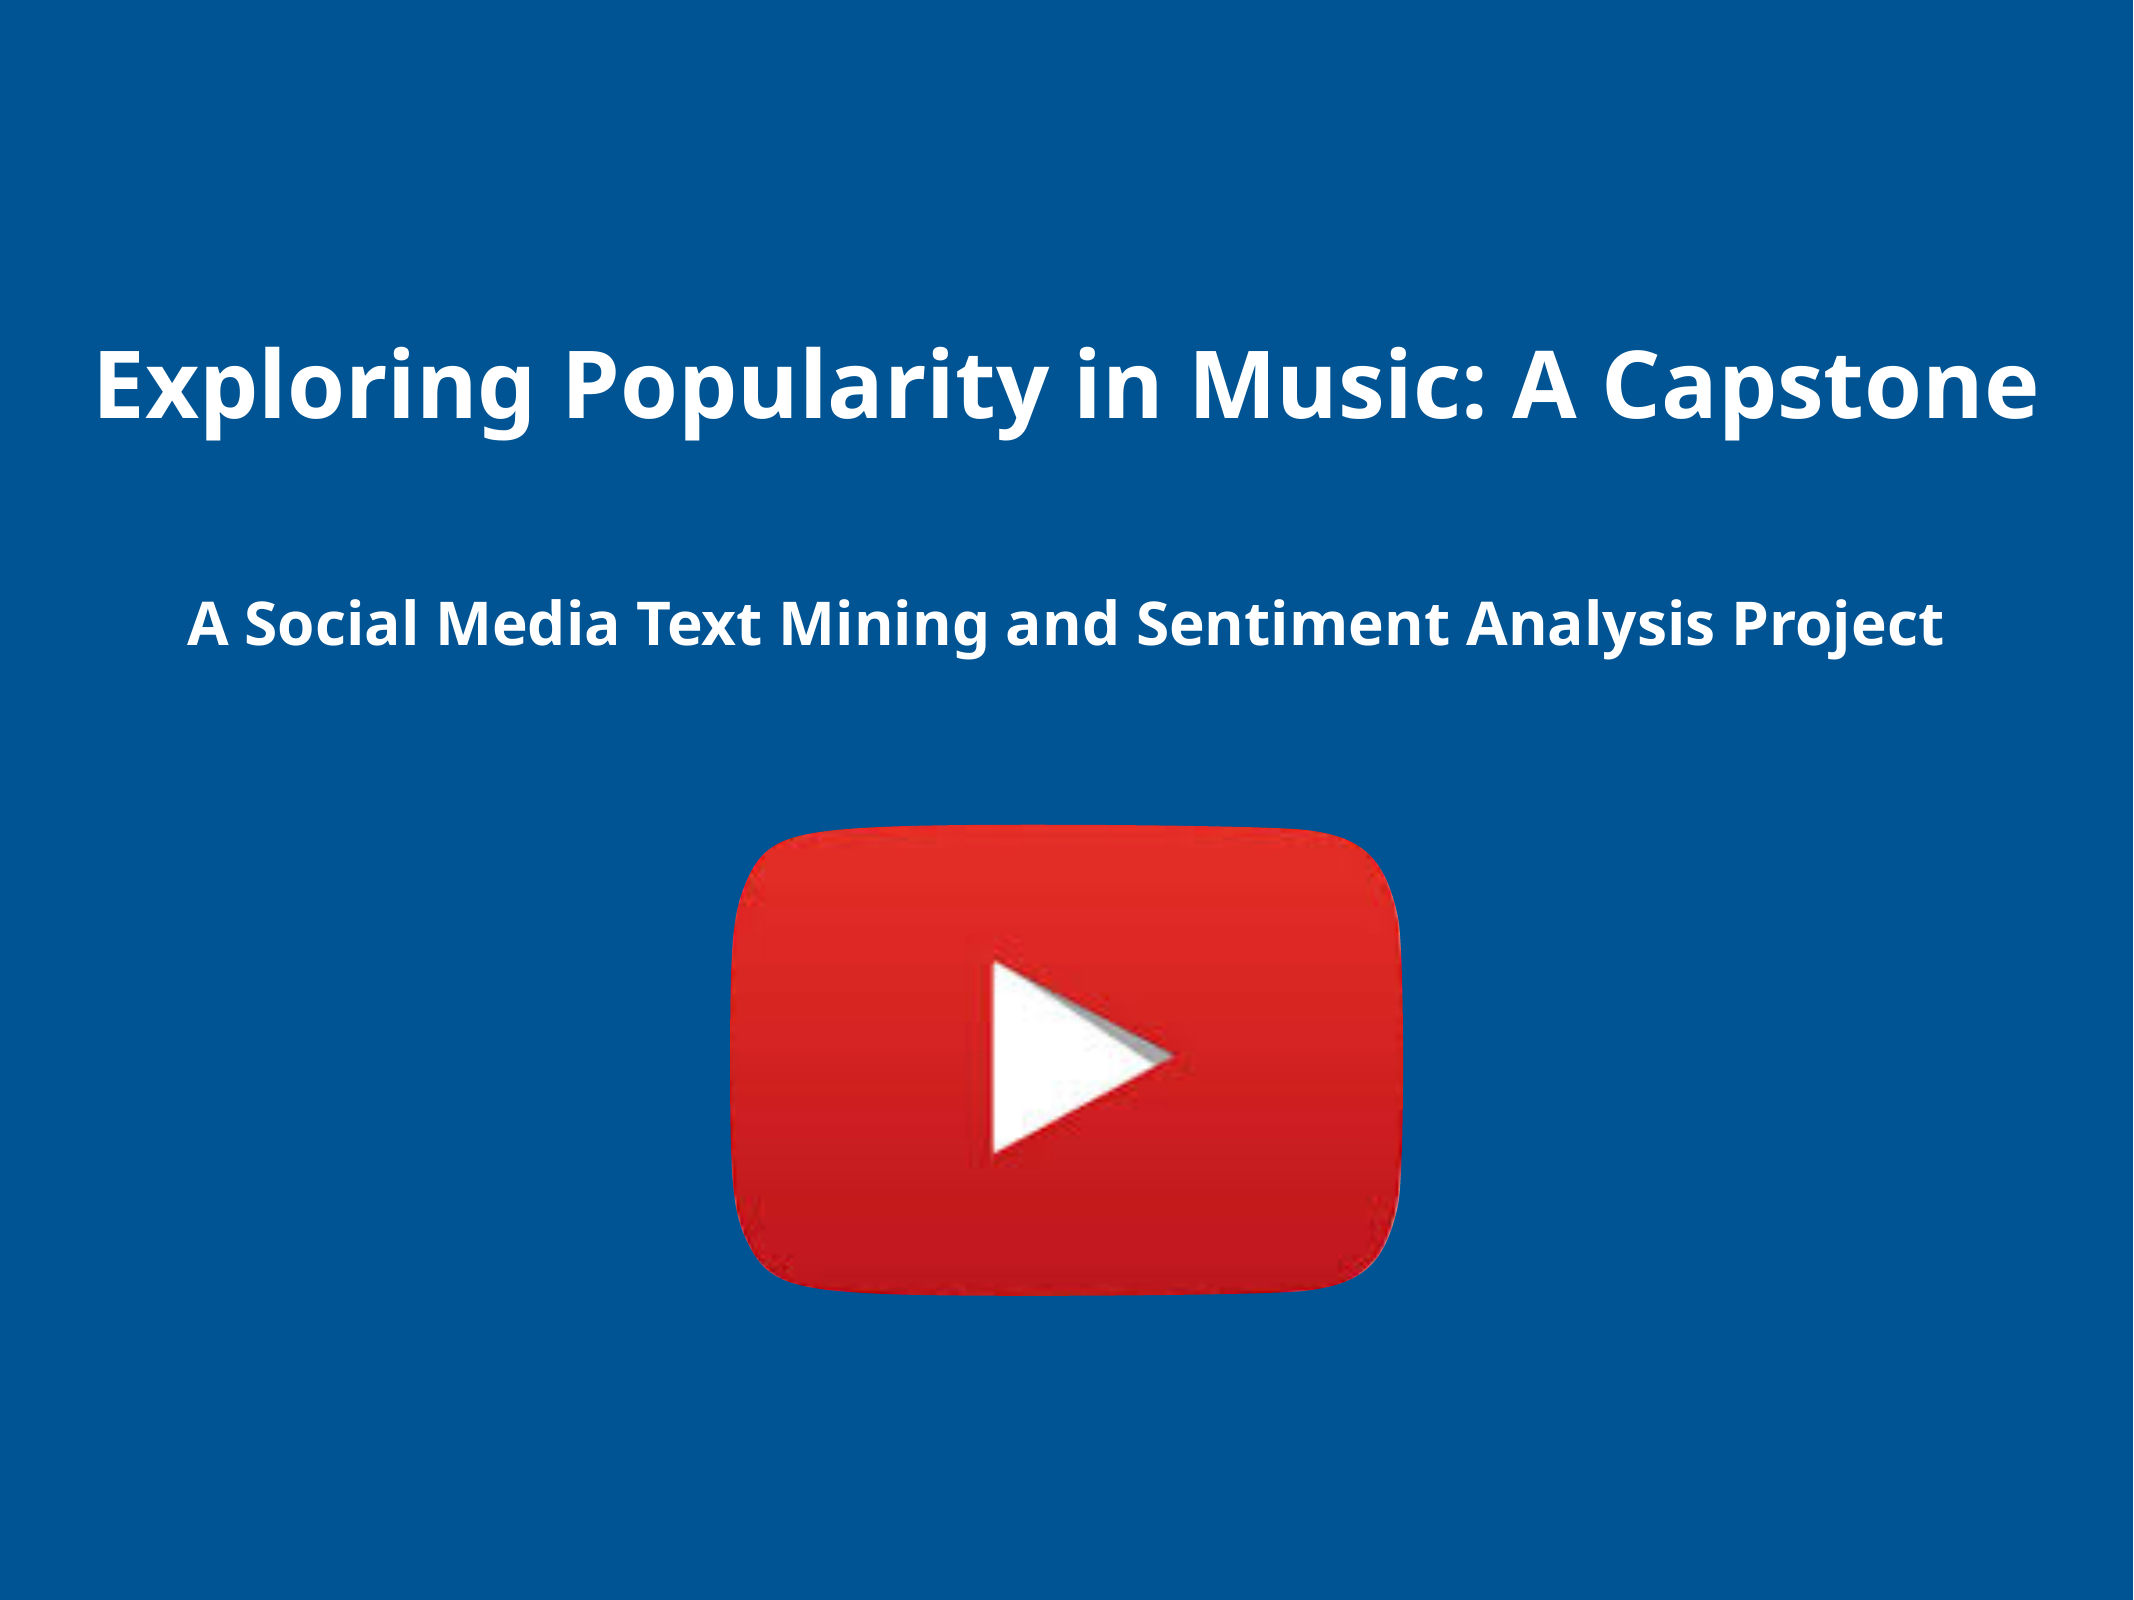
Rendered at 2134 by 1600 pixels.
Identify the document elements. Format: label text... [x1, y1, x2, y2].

text_box Exploring Popularity in Music: A Capstone [84, 315, 2049, 445]
picture [729, 824, 1404, 1297]
text_box A Social Media Text Mining and Sentiment Analysis Project [178, 576, 1955, 666]
